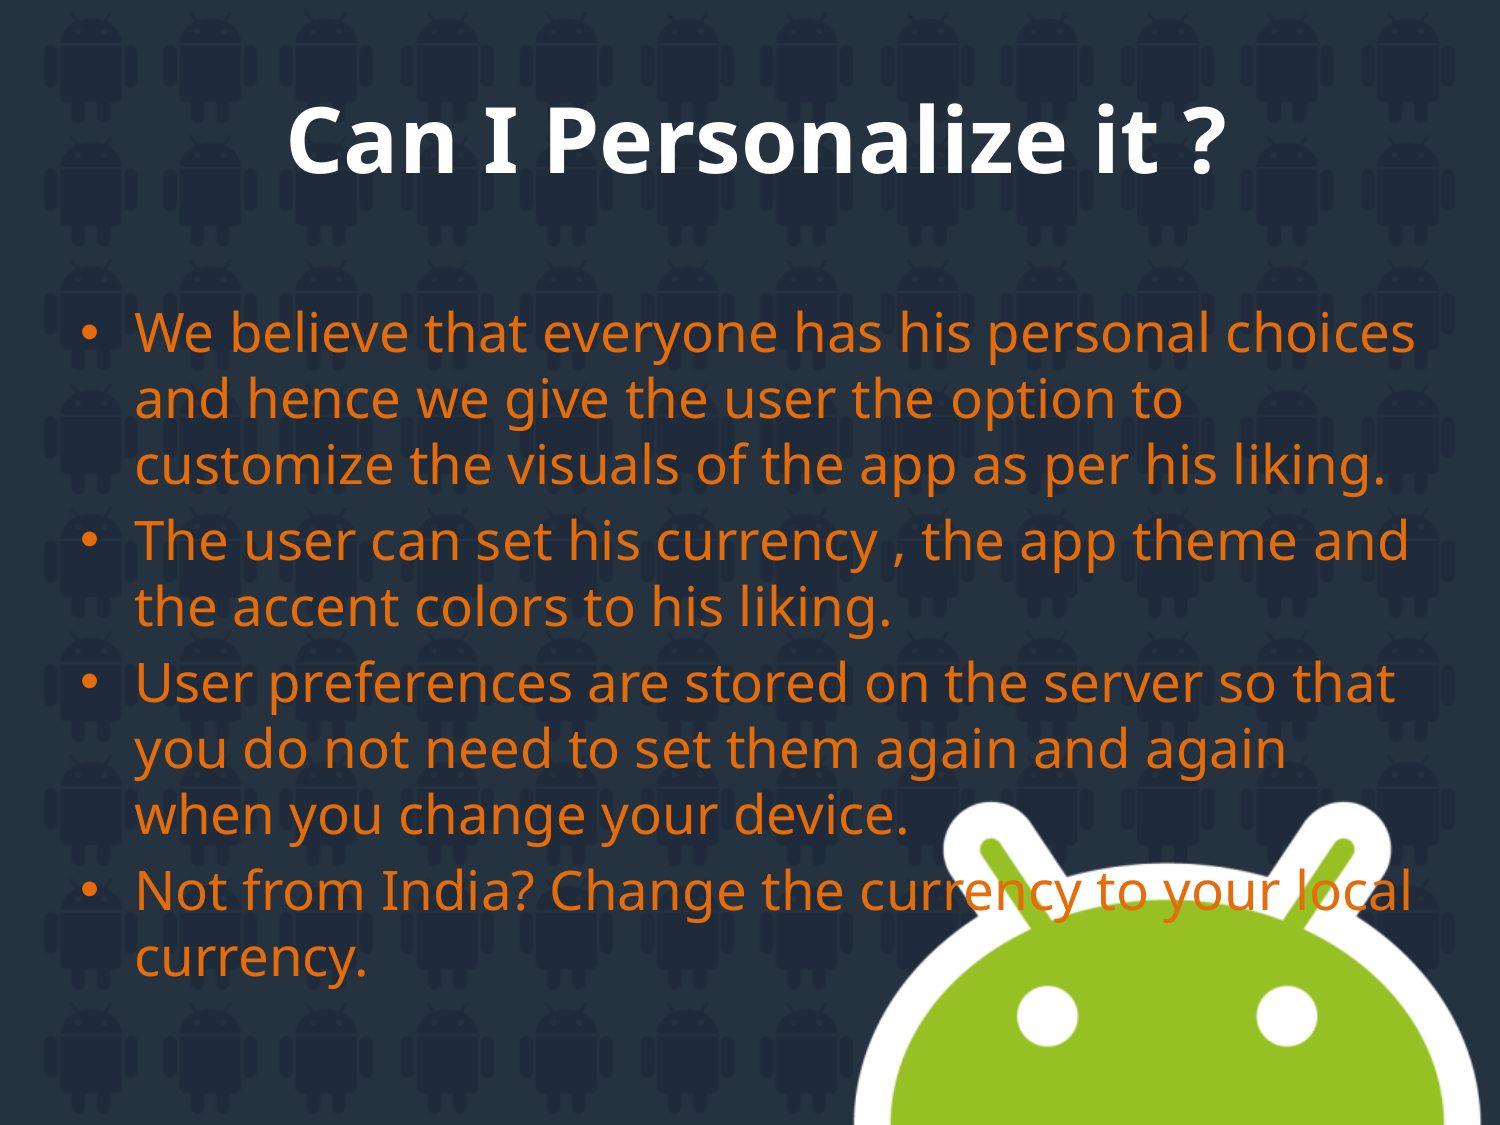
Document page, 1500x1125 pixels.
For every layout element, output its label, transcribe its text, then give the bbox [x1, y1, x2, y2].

picture [0, 0, 1500, 1125]
list We believe that everyone has his personal choices and hence we give the user the option to customize the visuals of the app as per his liking. The user can set his currency , the app theme and the accent colors to his liking. User preferences are stored on the server so that you do not need to set them again and again when you change your device. Not from India? Change the currency to your local currency. [64, 290, 1436, 1005]
title Can I Personalize it ? [171, 42, 1343, 231]
